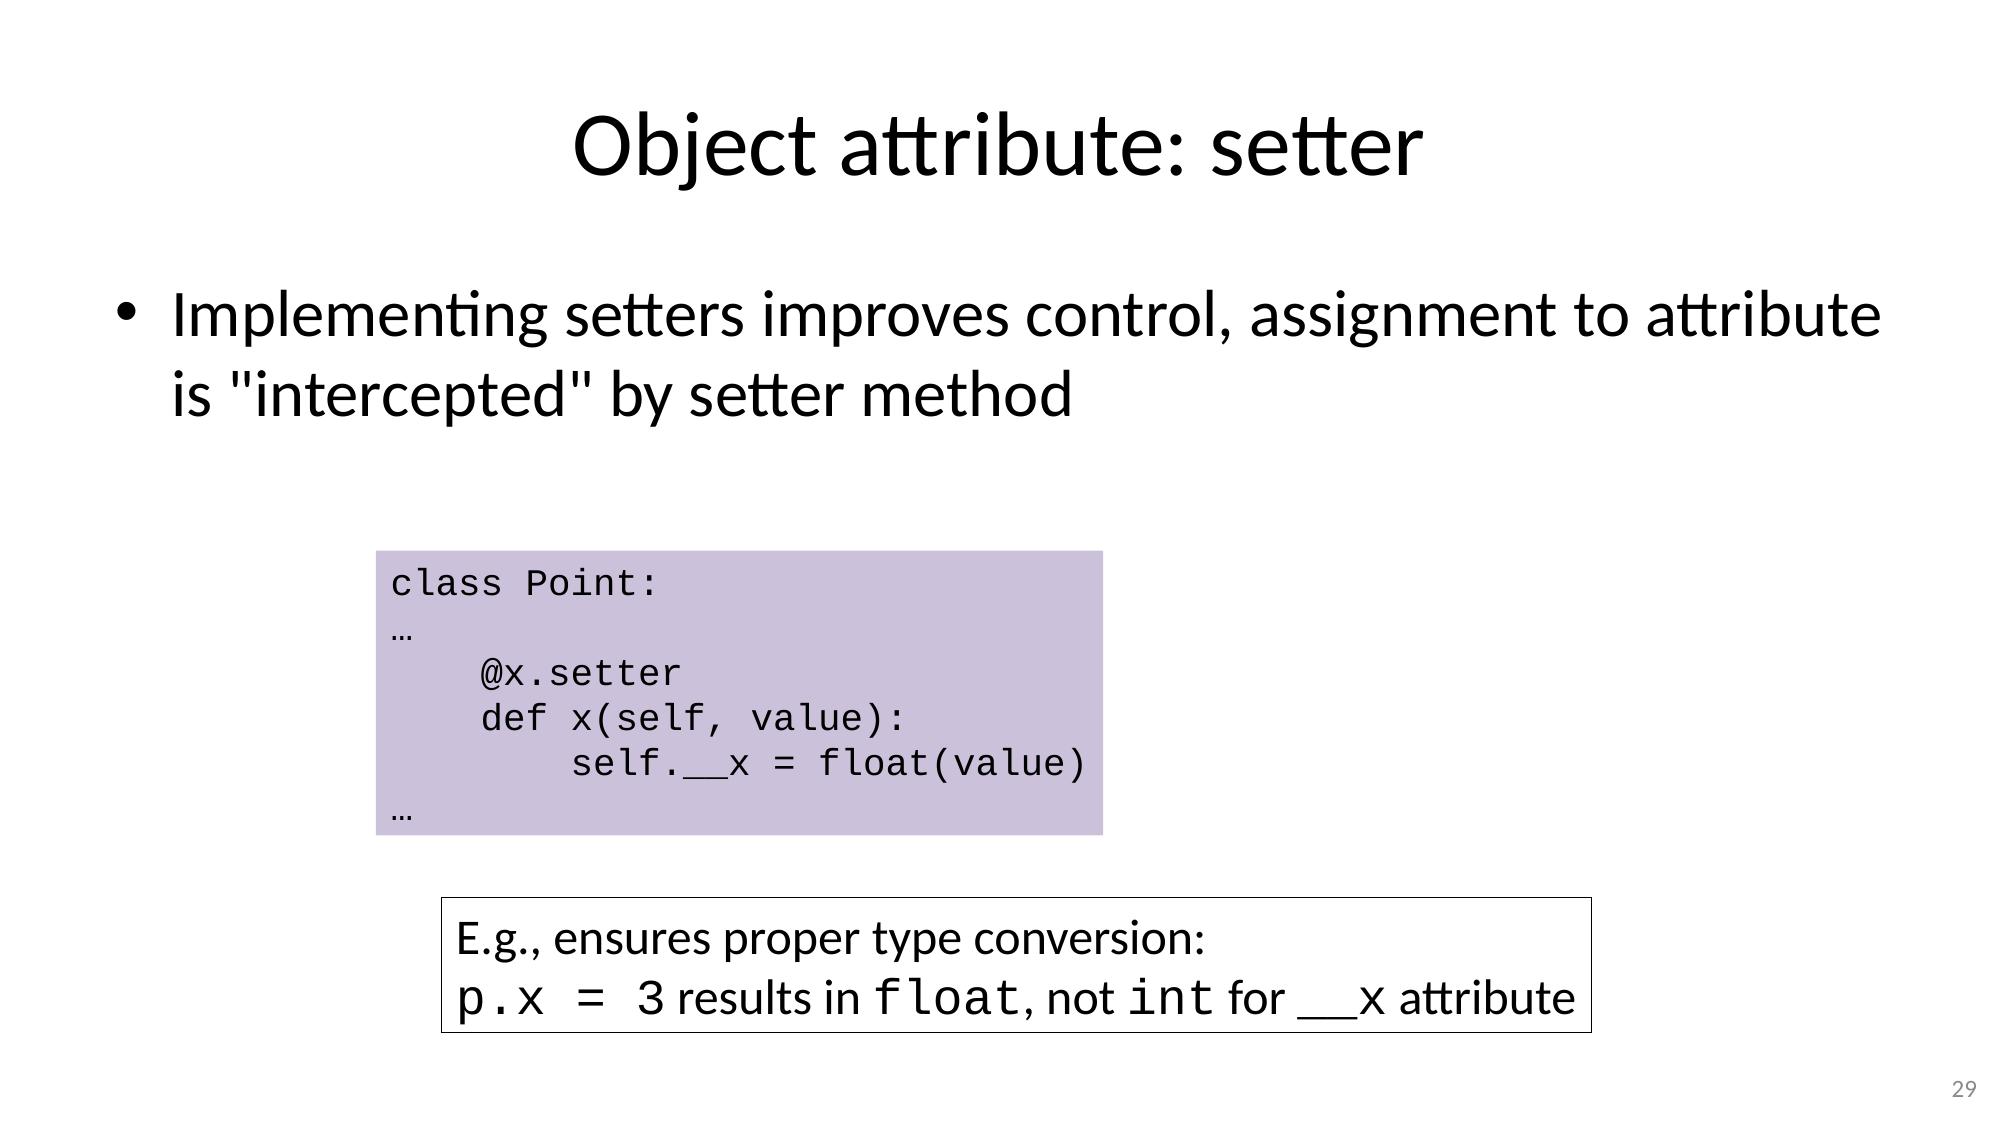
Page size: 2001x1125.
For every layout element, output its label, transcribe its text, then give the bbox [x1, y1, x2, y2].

slide_number 29 [1525, 1057, 1993, 1118]
title Object attribute: setter [99, 45, 1900, 233]
text_box E.g., ensures proper type conversion: p.x = 3 results in float, not int for __x attribute [441, 897, 1592, 1033]
text_box class Point: … @x.setter def x(self, value): self.__x = float(value) … [375, 550, 1104, 836]
list Implementing setters improves control, assignment to attribute is "intercepted" by setter method [99, 262, 1900, 1005]
